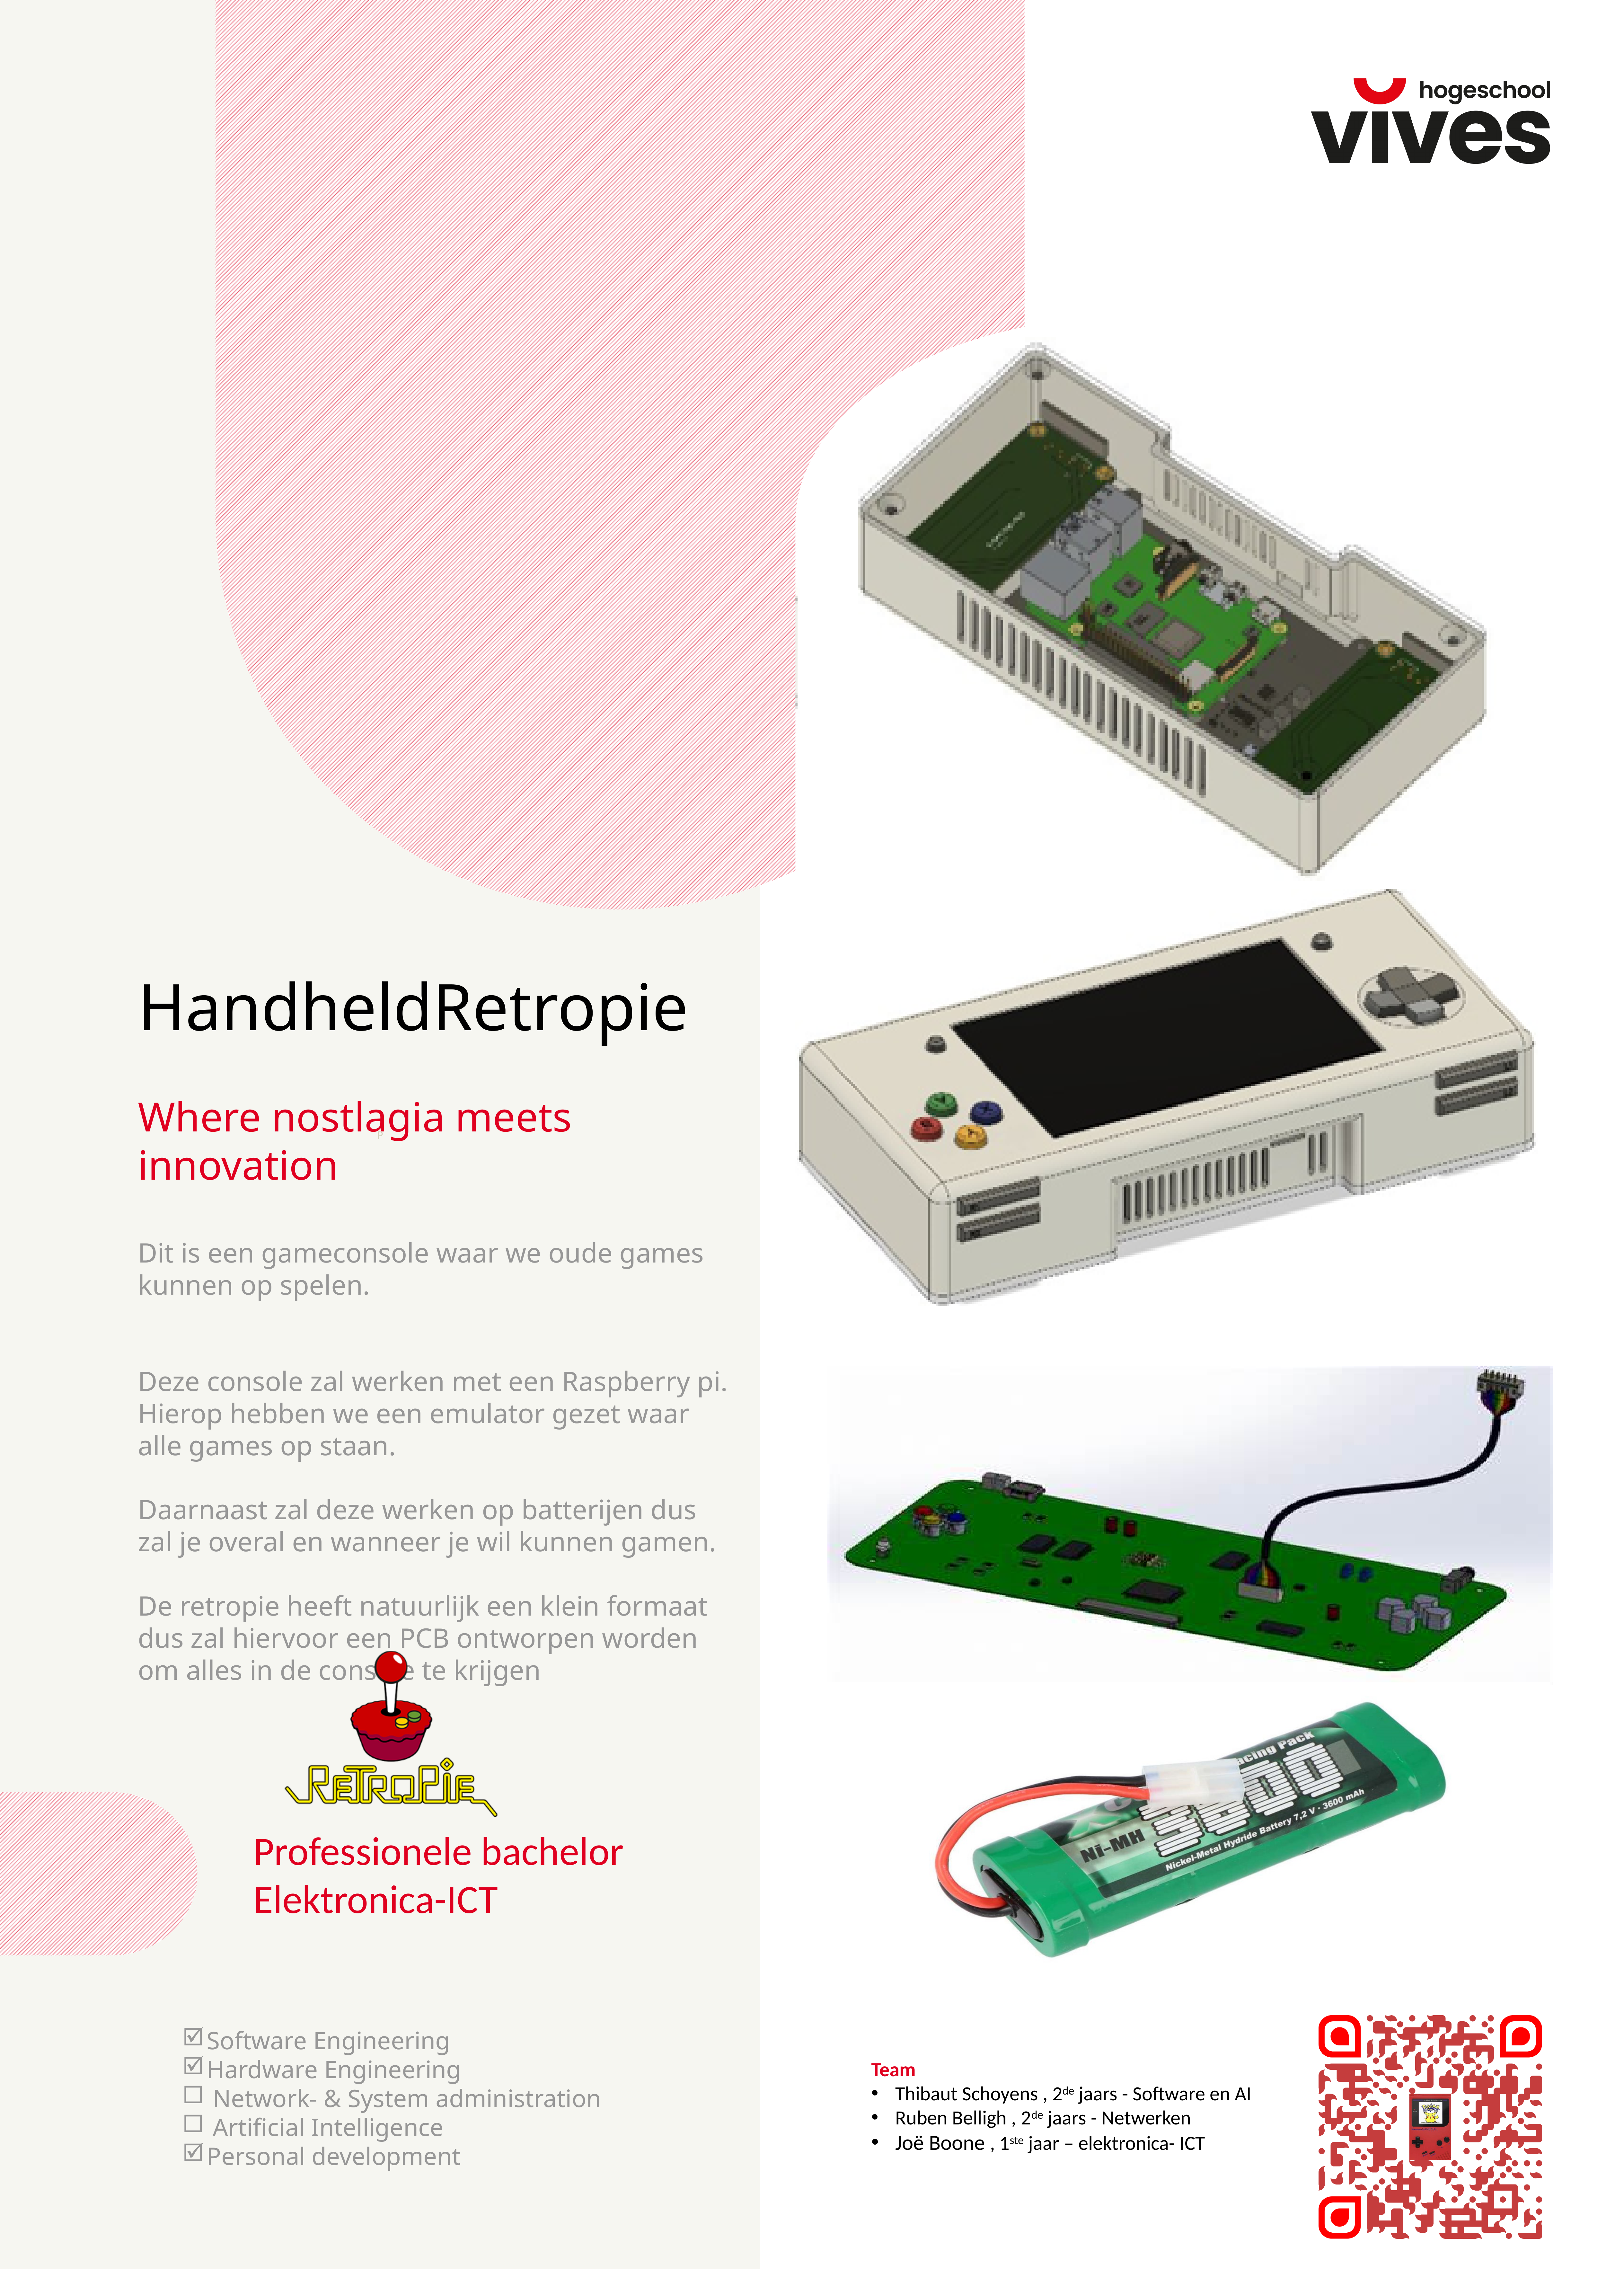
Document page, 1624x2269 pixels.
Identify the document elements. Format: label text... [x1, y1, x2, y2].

text_box Professionele bachelor Elektronica-ICT [249, 1822, 629, 1924]
text_box [929, 1695, 1452, 1965]
text_box Team Thibaut Schoyens , 2de jaars - Software en AI Ruben Belligh , 2de jaars - Netwerken Joë Boone , 1ste jaar – elektronica- ICT [866, 2054, 1257, 2157]
text_box P [0, 0, 760, 2269]
text_box [827, 1365, 1553, 1685]
text_box [0, 1792, 198, 1956]
text_box [215, 0, 1025, 910]
text_box Software Engineering Hardware Engineering Network- & System administration Artificial Intelligence Personal development [178, 2023, 606, 2172]
title HandheldRetropie Where nostlagia meets innovation Dit is een gameconsole waar we oude games kunnen op spelen. Deze console zal werken met een Raspberry pi. Hierop hebben we een emulator gezet waar alle games op staan. Daarnaast zal deze werken op batterijen dus zal je overal en wanneer je wil kunnen gamen. De retropie heeft natuurlijk een klein formaat dus zal hiervoor een PCB ontworpen worden om alles in de console te krijgen [133, 963, 743, 1768]
picture [795, 889, 1538, 1306]
text_box [795, 318, 1538, 890]
picture [1306, 2003, 1554, 2251]
picture [226, 1651, 558, 1817]
picture [1310, 77, 1553, 164]
